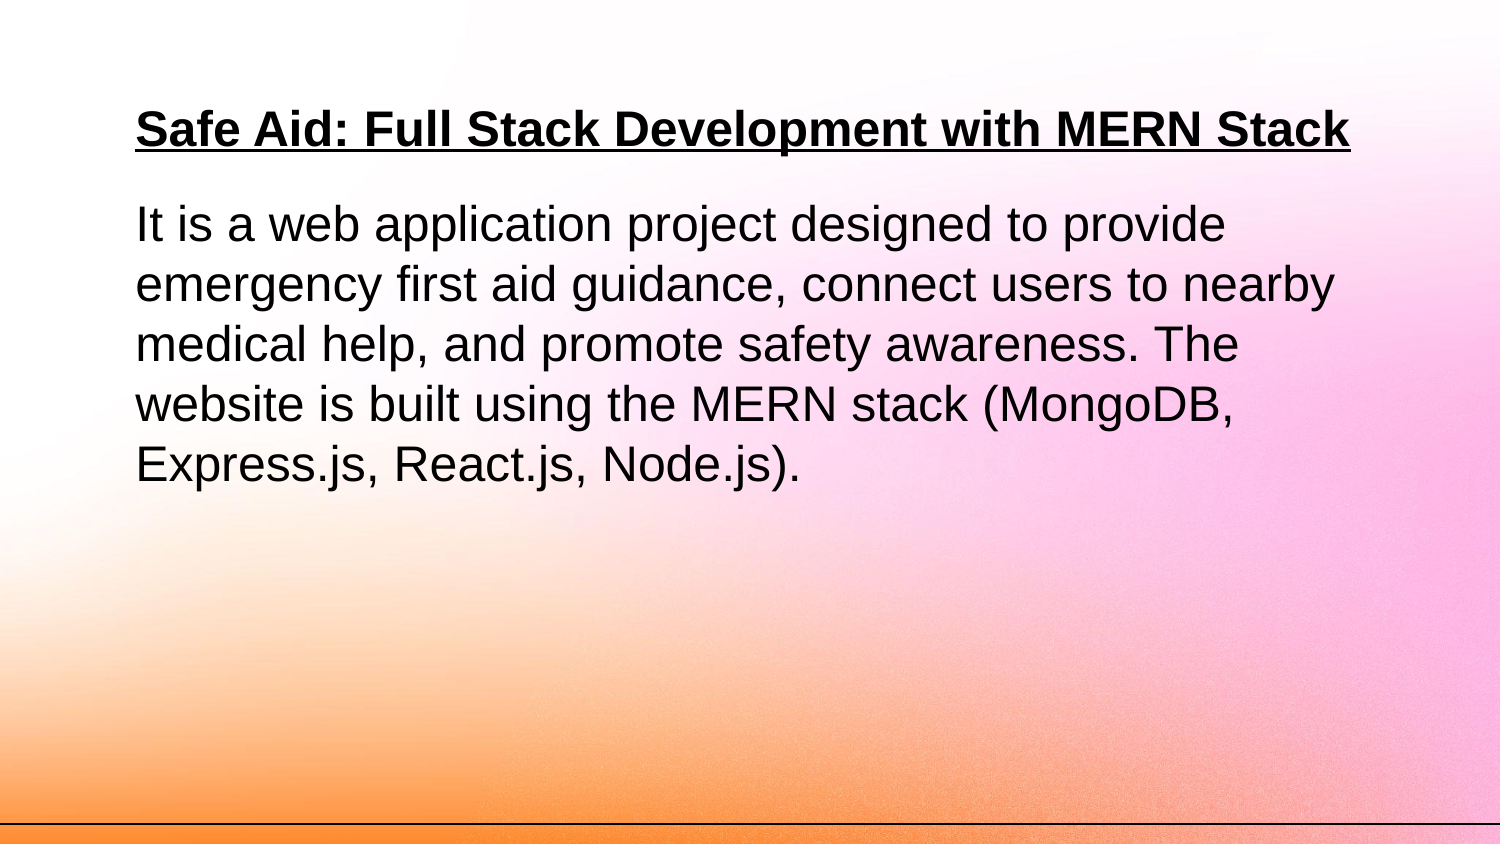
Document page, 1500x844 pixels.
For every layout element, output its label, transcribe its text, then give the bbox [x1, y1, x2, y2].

text_box Safe Aid: Full Stack Development with MERN Stack It is a web application project designed to provide emergency first aid guidance, connect users to nearby medical help, and promote safety awareness. The website is built using the MERN stack (MongoDB, Express.js, React.js, Node.js). [120, 88, 1400, 499]
picture [0, 0, 1500, 823]
picture [0, 825, 1500, 844]
